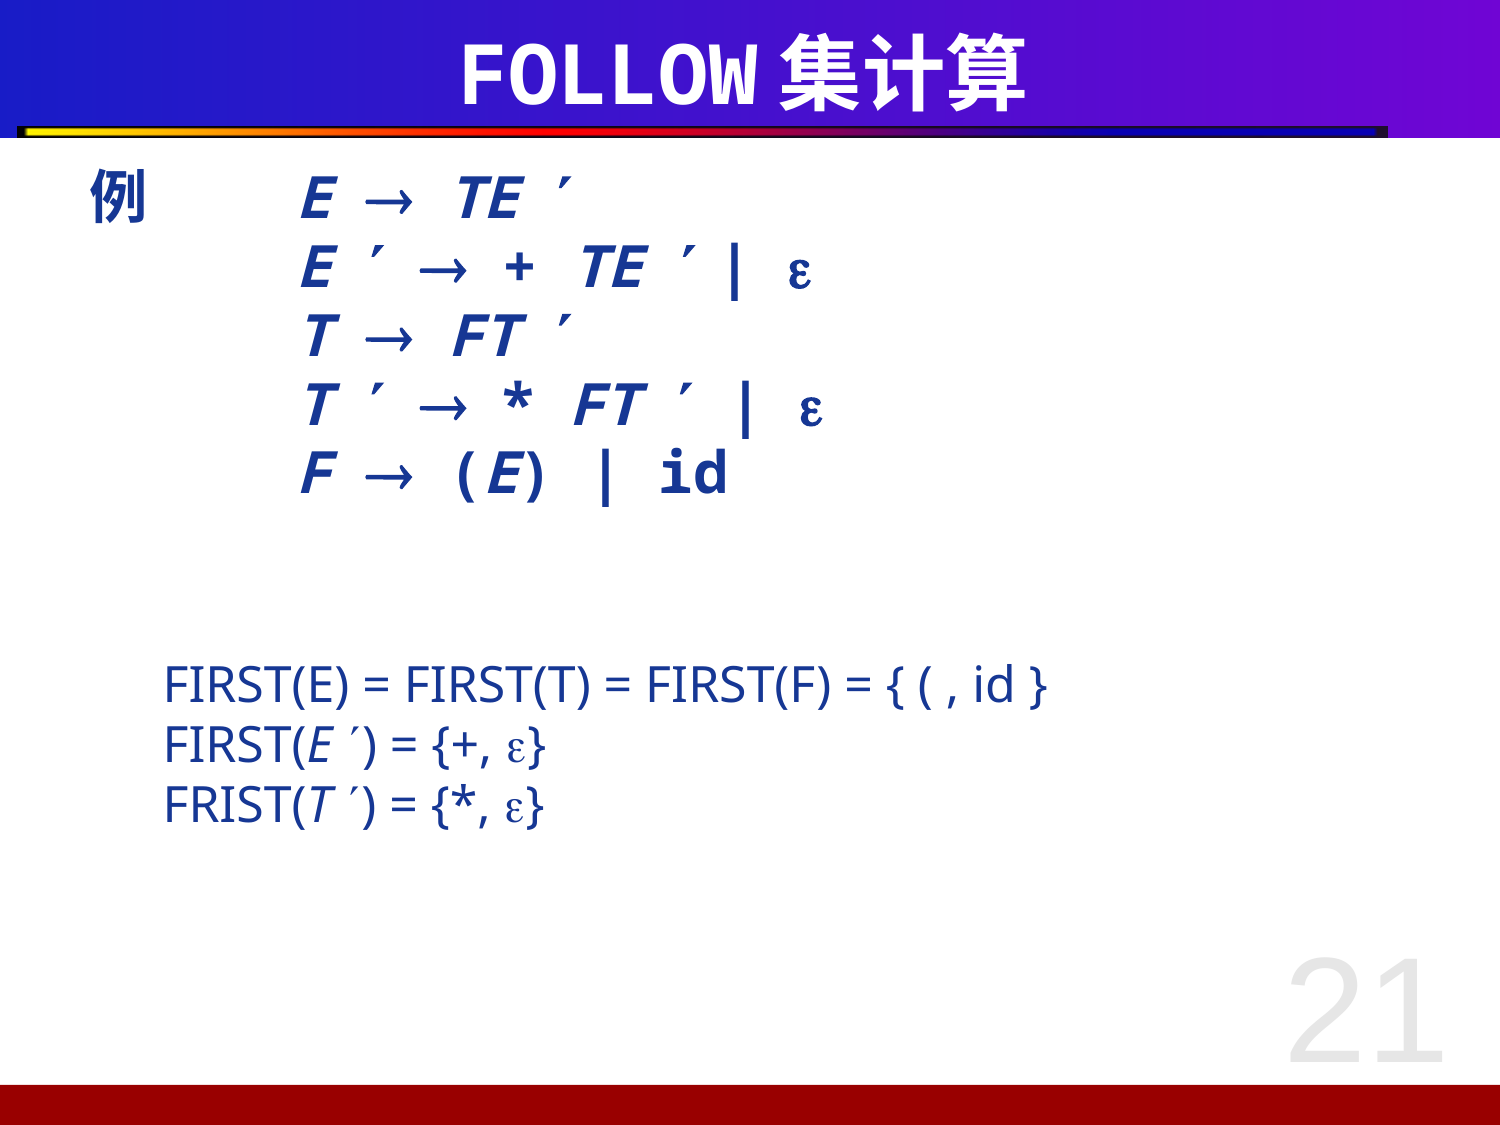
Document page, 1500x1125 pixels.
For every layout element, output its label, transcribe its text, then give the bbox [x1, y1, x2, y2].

list 例 E  TE  E   + TE  |  T  FT  T   * FT  |  F  (E) | id [74, 160, 1426, 1023]
picture [17, 126, 1388, 138]
title FOLLOW集计算 [49, 24, 1438, 118]
text_box FIRST(E) = FIRST(T) = FIRST(F) = { ( , id } FIRST(E ) = {+, } FRIST(T ) = {*, } [147, 645, 1258, 840]
slide_number 21 [1234, 904, 1500, 1118]
